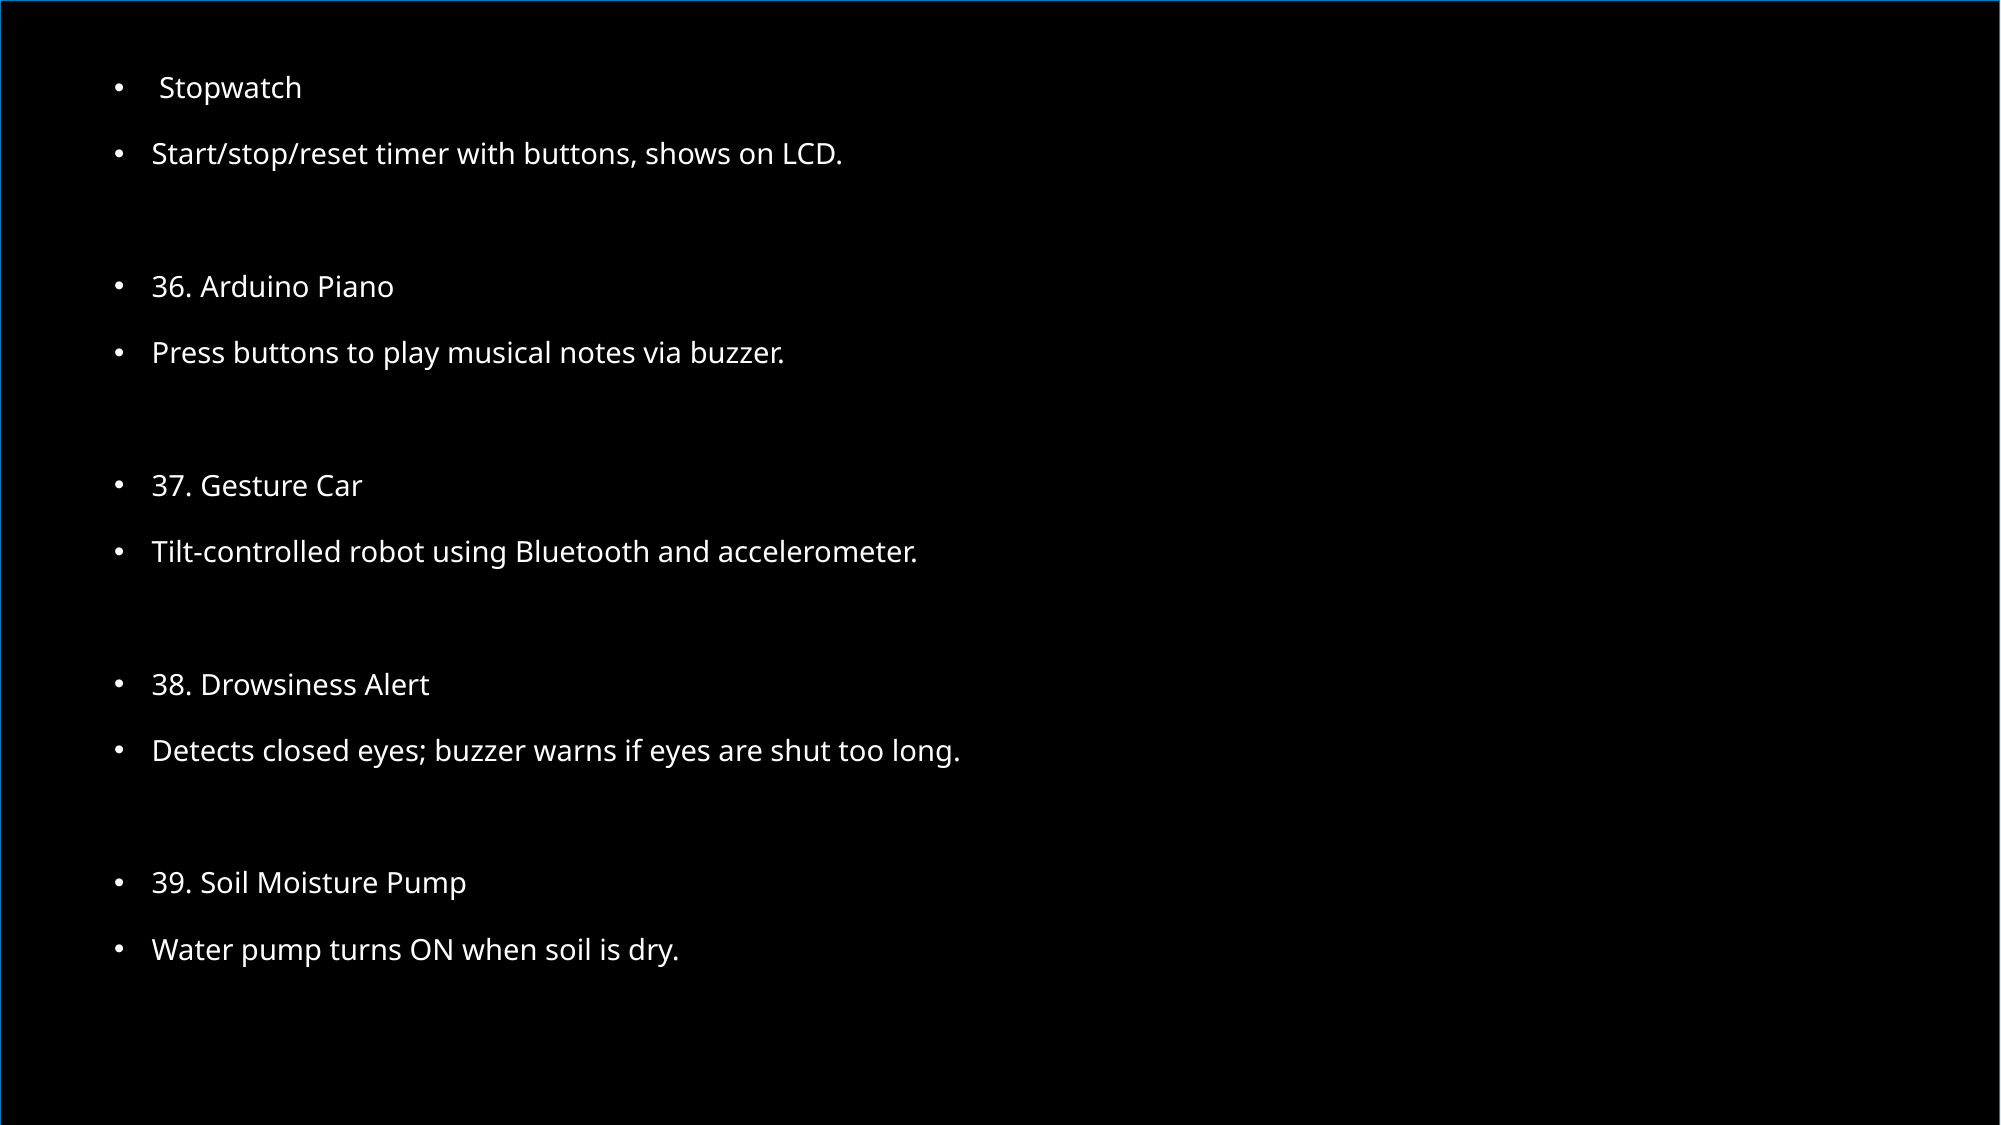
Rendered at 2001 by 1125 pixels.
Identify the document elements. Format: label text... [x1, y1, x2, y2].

list Stopwatch Start/stop/reset timer with buttons, shows on LCD. 36. Arduino Piano Press buttons to play musical notes via buzzer. 37. Gesture Car Tilt-controlled robot using Bluetooth and accelerometer. 38. Drowsiness Alert Detects closed eyes; buzzer warns if eyes are shut too long. 39. Soil Moisture Pump Water pump turns ON when soil is dry. [114, 59, 1887, 1014]
